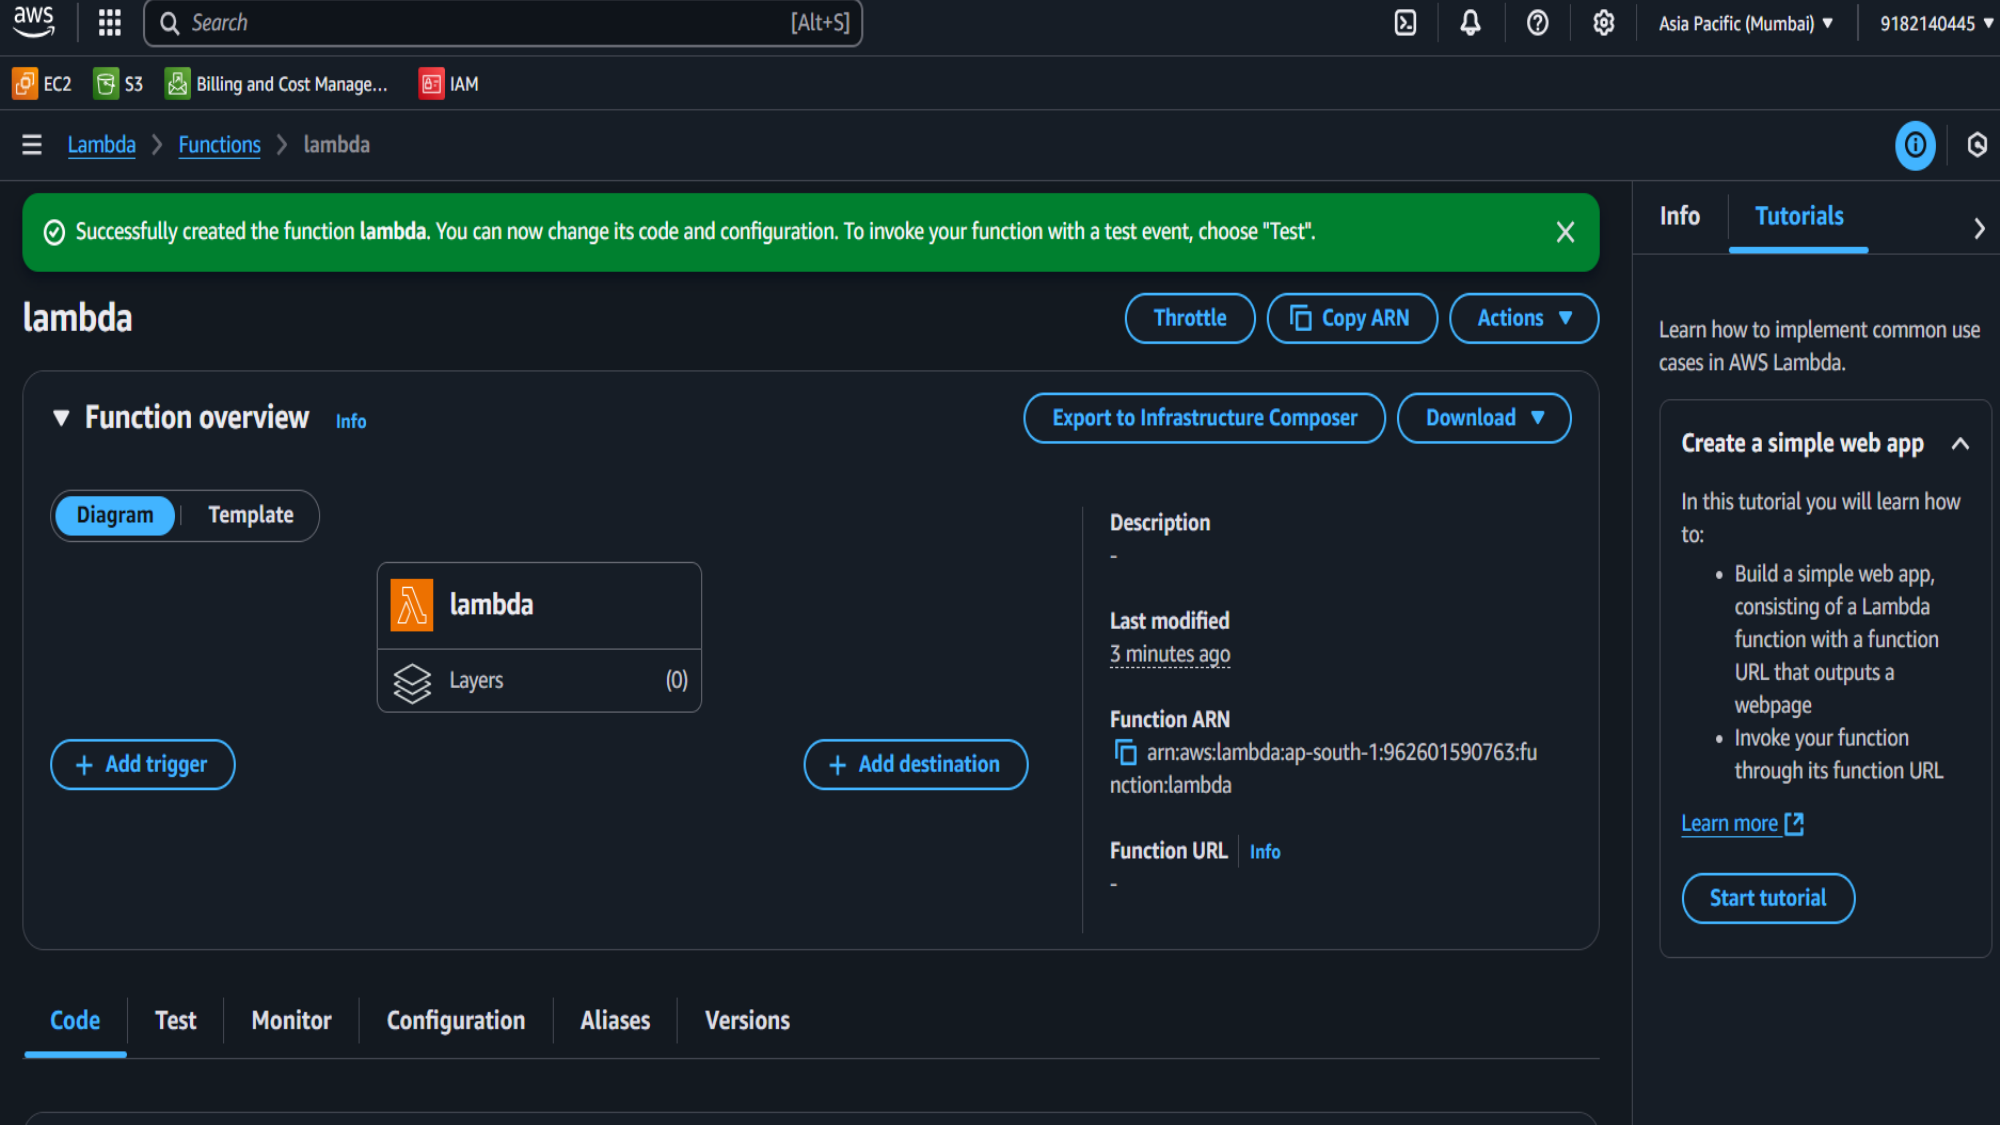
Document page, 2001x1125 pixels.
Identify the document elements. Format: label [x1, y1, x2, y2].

list [0, 0, 2000, 1125]
